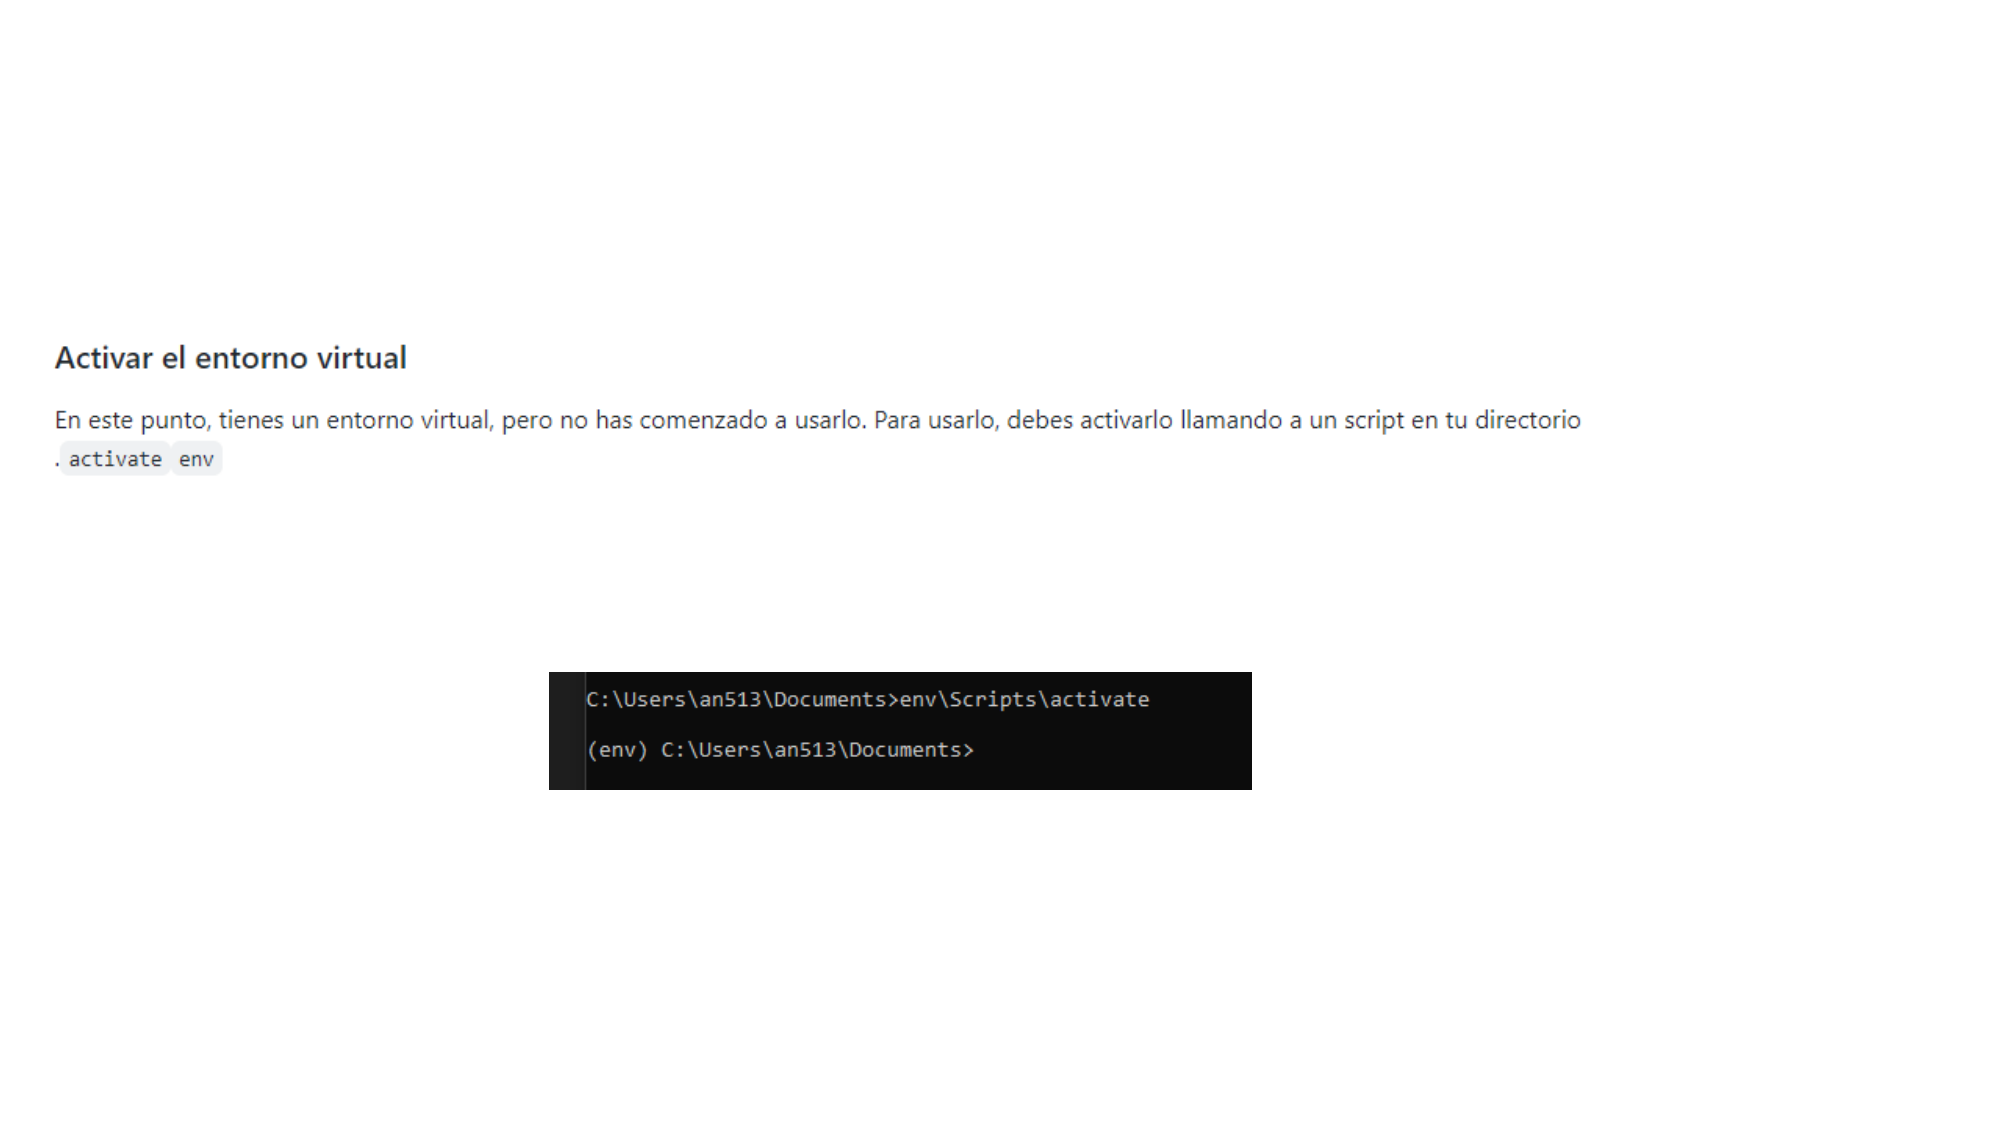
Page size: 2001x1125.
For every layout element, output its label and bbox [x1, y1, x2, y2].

list [18, 301, 1660, 490]
picture [549, 672, 1252, 790]
